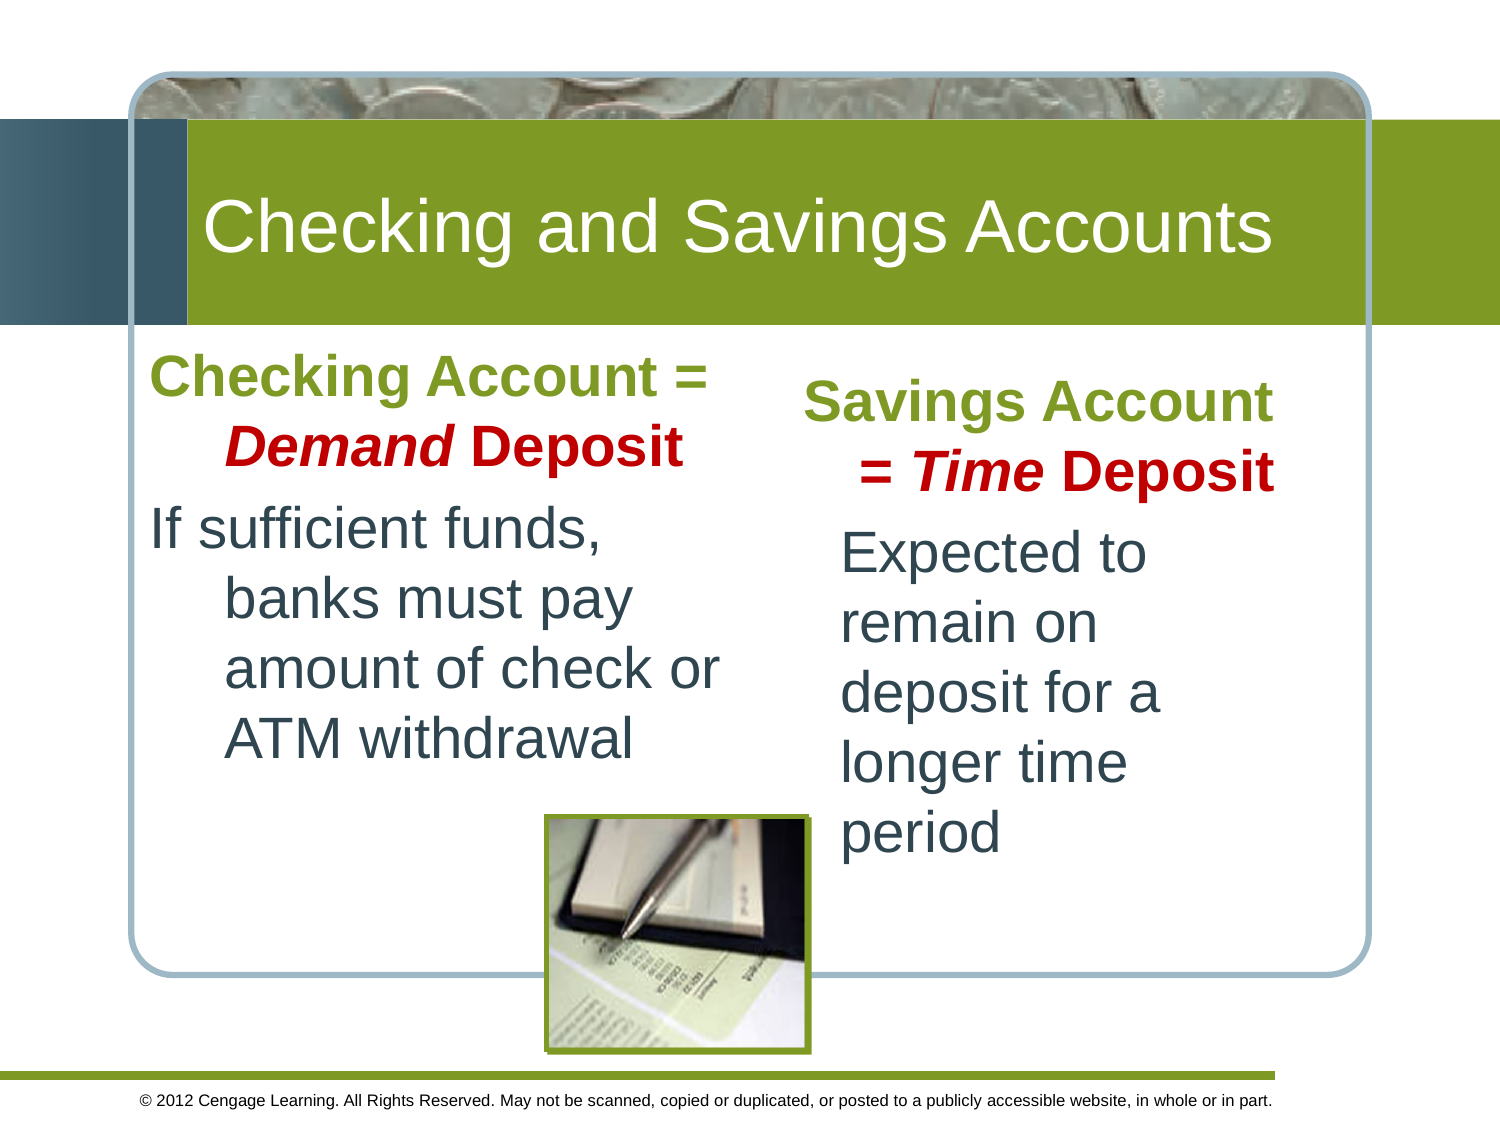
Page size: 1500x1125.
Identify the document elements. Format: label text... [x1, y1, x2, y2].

picture [544, 814, 812, 1055]
title Checking and Savings Accounts [187, 120, 1325, 325]
list Checking Account = Demand Deposit If sufficient funds, banks must pay amount of check or ATM withdrawal [134, 330, 771, 938]
picture [122, 62, 1386, 120]
picture [135, 78, 1365, 120]
list Savings Account = Time Deposit Expected to remain on deposit for a longer time period [768, 355, 1310, 938]
